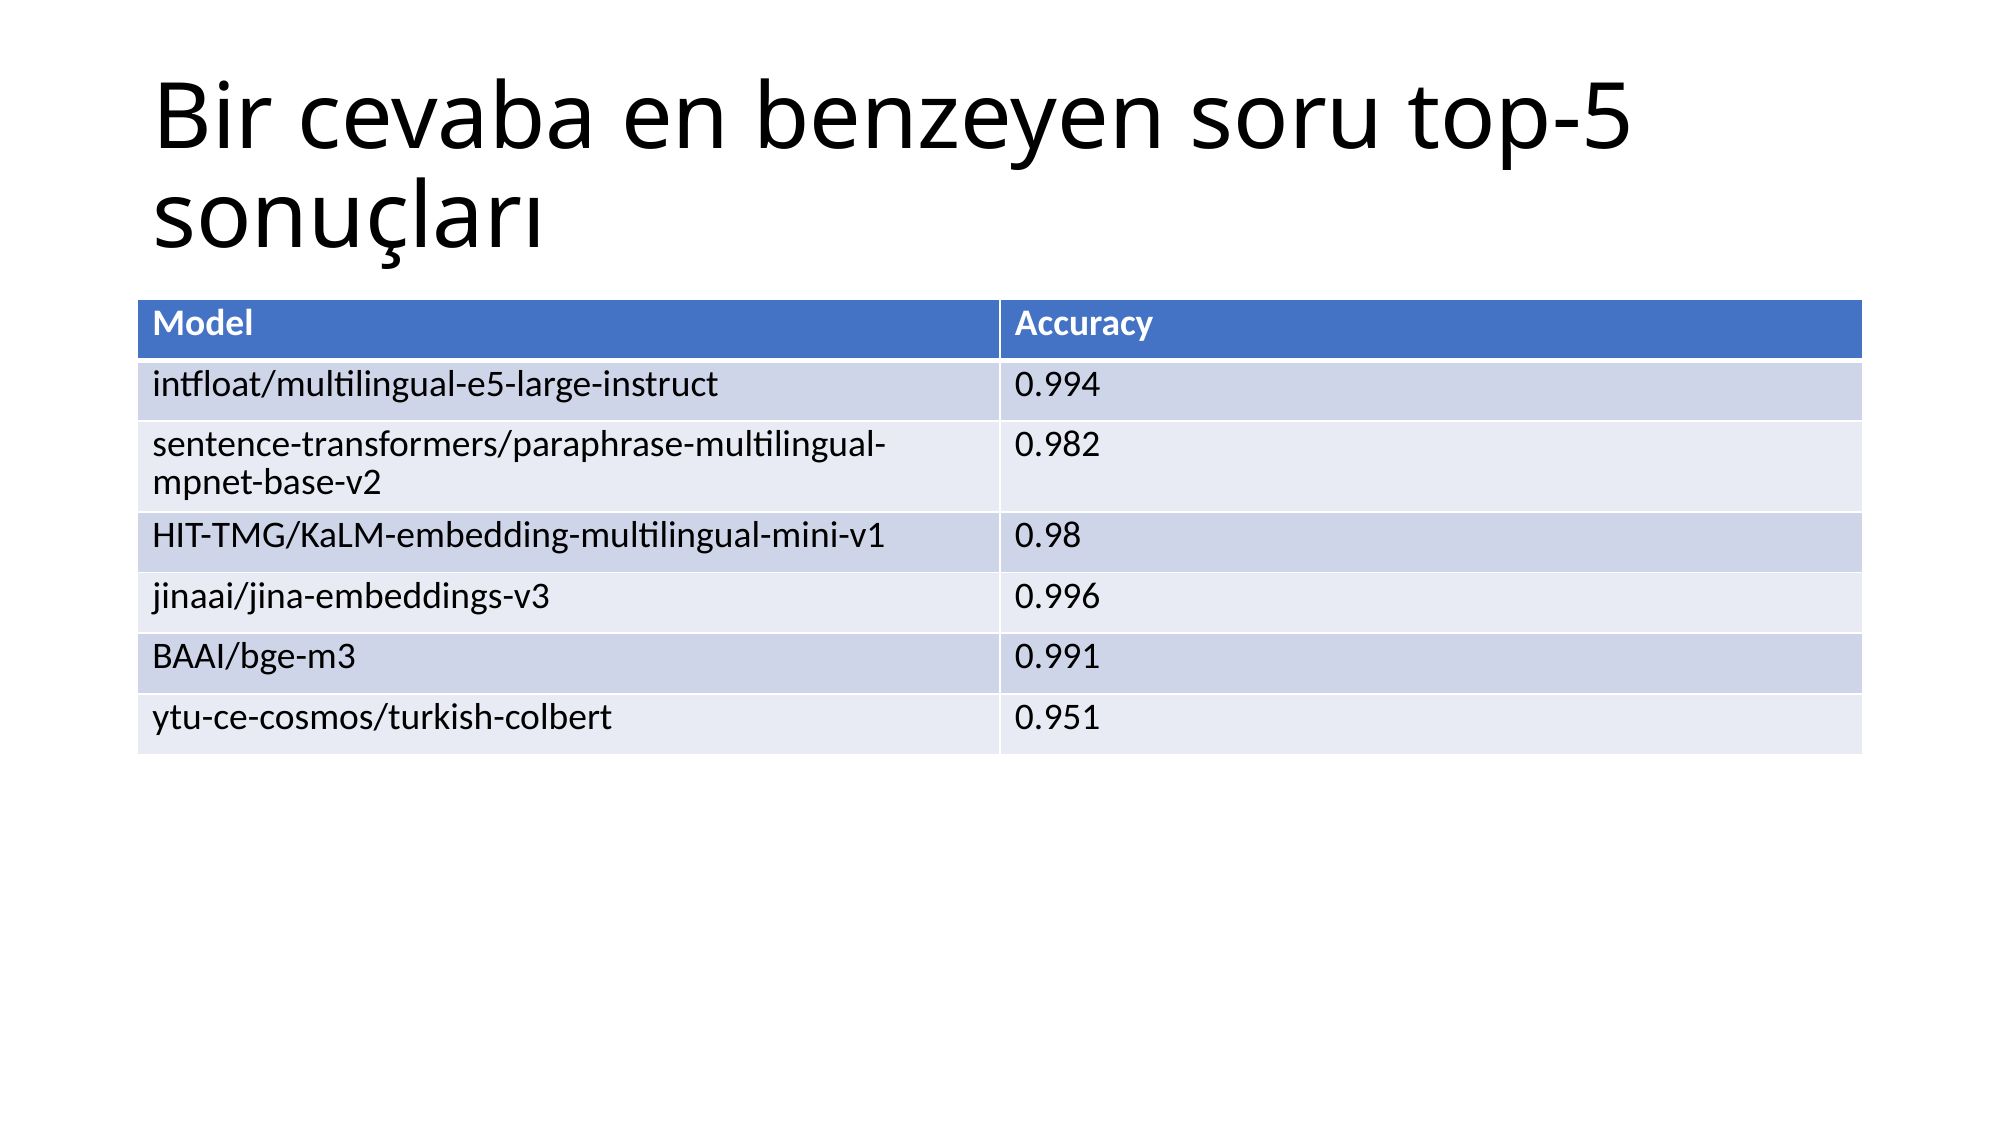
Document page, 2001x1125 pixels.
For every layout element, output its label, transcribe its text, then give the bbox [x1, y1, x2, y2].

table_cell 0.991 [1001, 634, 1862, 693]
table_cell jinaai/jina-embeddings-v3 [138, 573, 999, 632]
table_cell ytu-ce-cosmos/turkish-colbert [138, 695, 999, 754]
table_cell 0.951 [1001, 695, 1862, 754]
table_cell 0.994 [1001, 363, 1862, 420]
table_cell 0.996 [1001, 573, 1862, 632]
table_cell 0.982 [1001, 422, 1862, 511]
table_cell sentence-transformers/paraphrase-multilingual-mpnet-base-v2 [138, 422, 999, 511]
table_header Accuracy [1001, 300, 1862, 358]
table_cell 0.98 [1001, 513, 1862, 572]
title Bir cevaba en benzeyen soru top-5 sonuçları [137, 59, 1863, 278]
table_header Model [138, 300, 999, 358]
table_cell BAAI/bge-m3 [138, 634, 999, 693]
table_cell intfloat/multilingual-e5-large-instruct [138, 363, 999, 420]
table_cell HIT-TMG/KaLM-embedding-multilingual-mini-v1 [138, 513, 999, 572]
